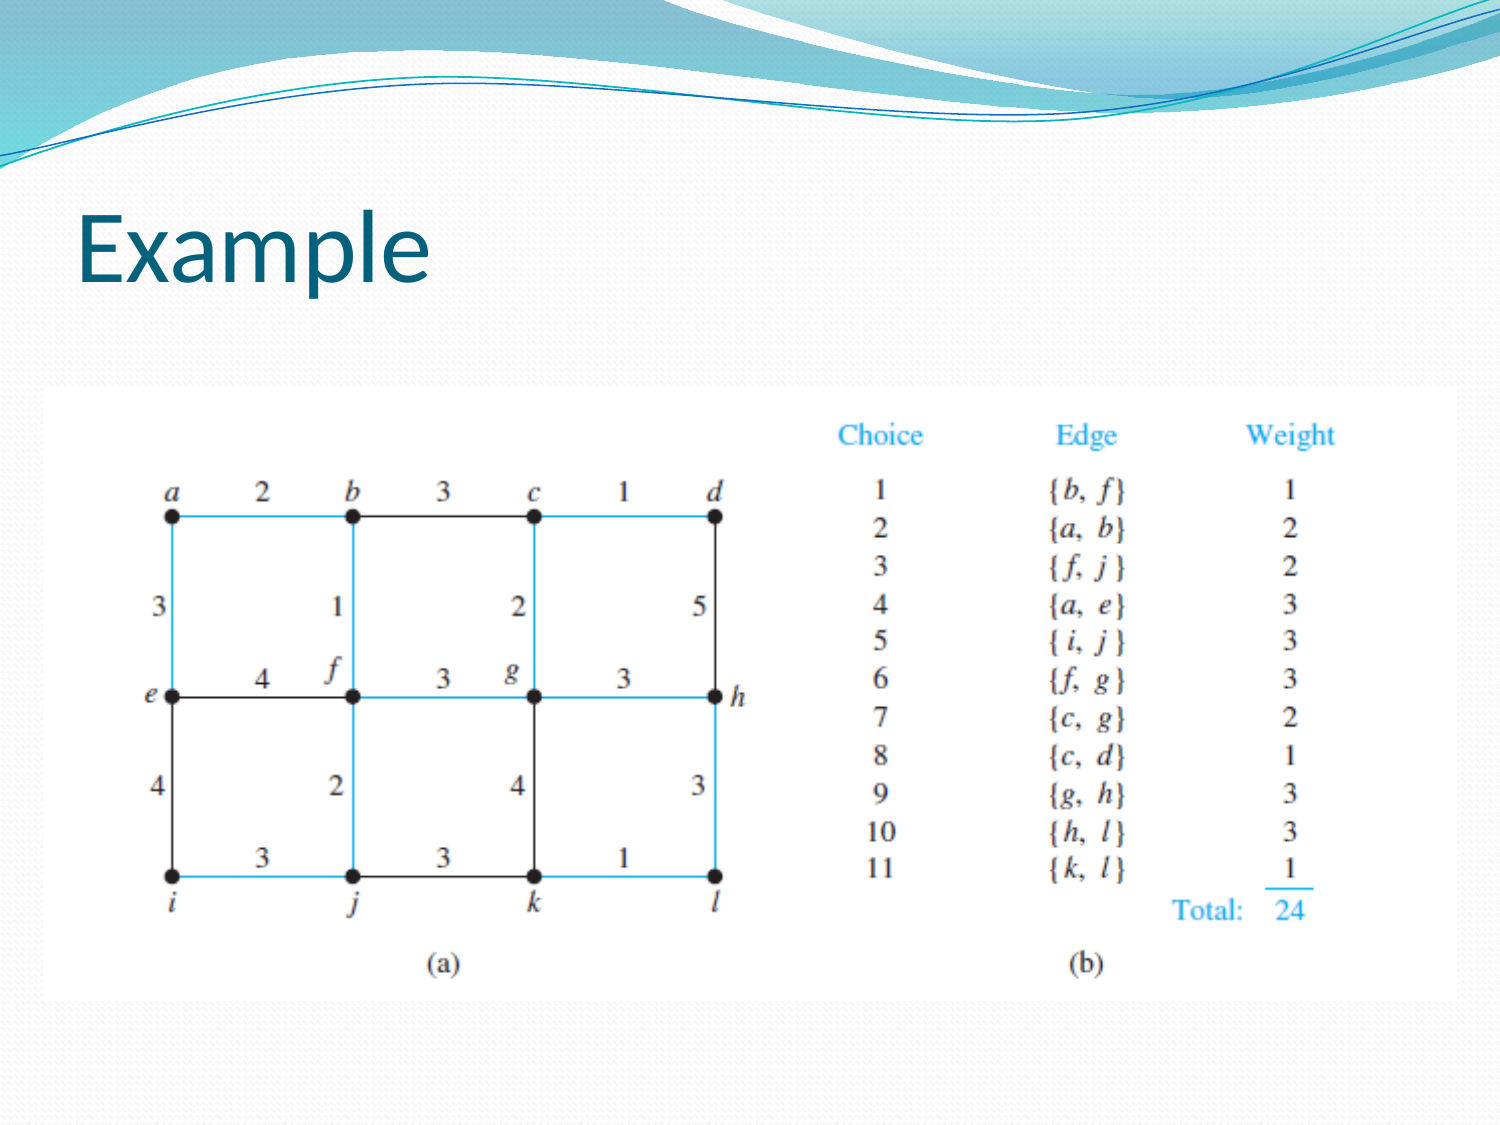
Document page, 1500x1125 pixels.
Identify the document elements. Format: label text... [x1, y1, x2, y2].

title Example [75, 115, 1425, 303]
picture [42, 387, 1457, 1002]
